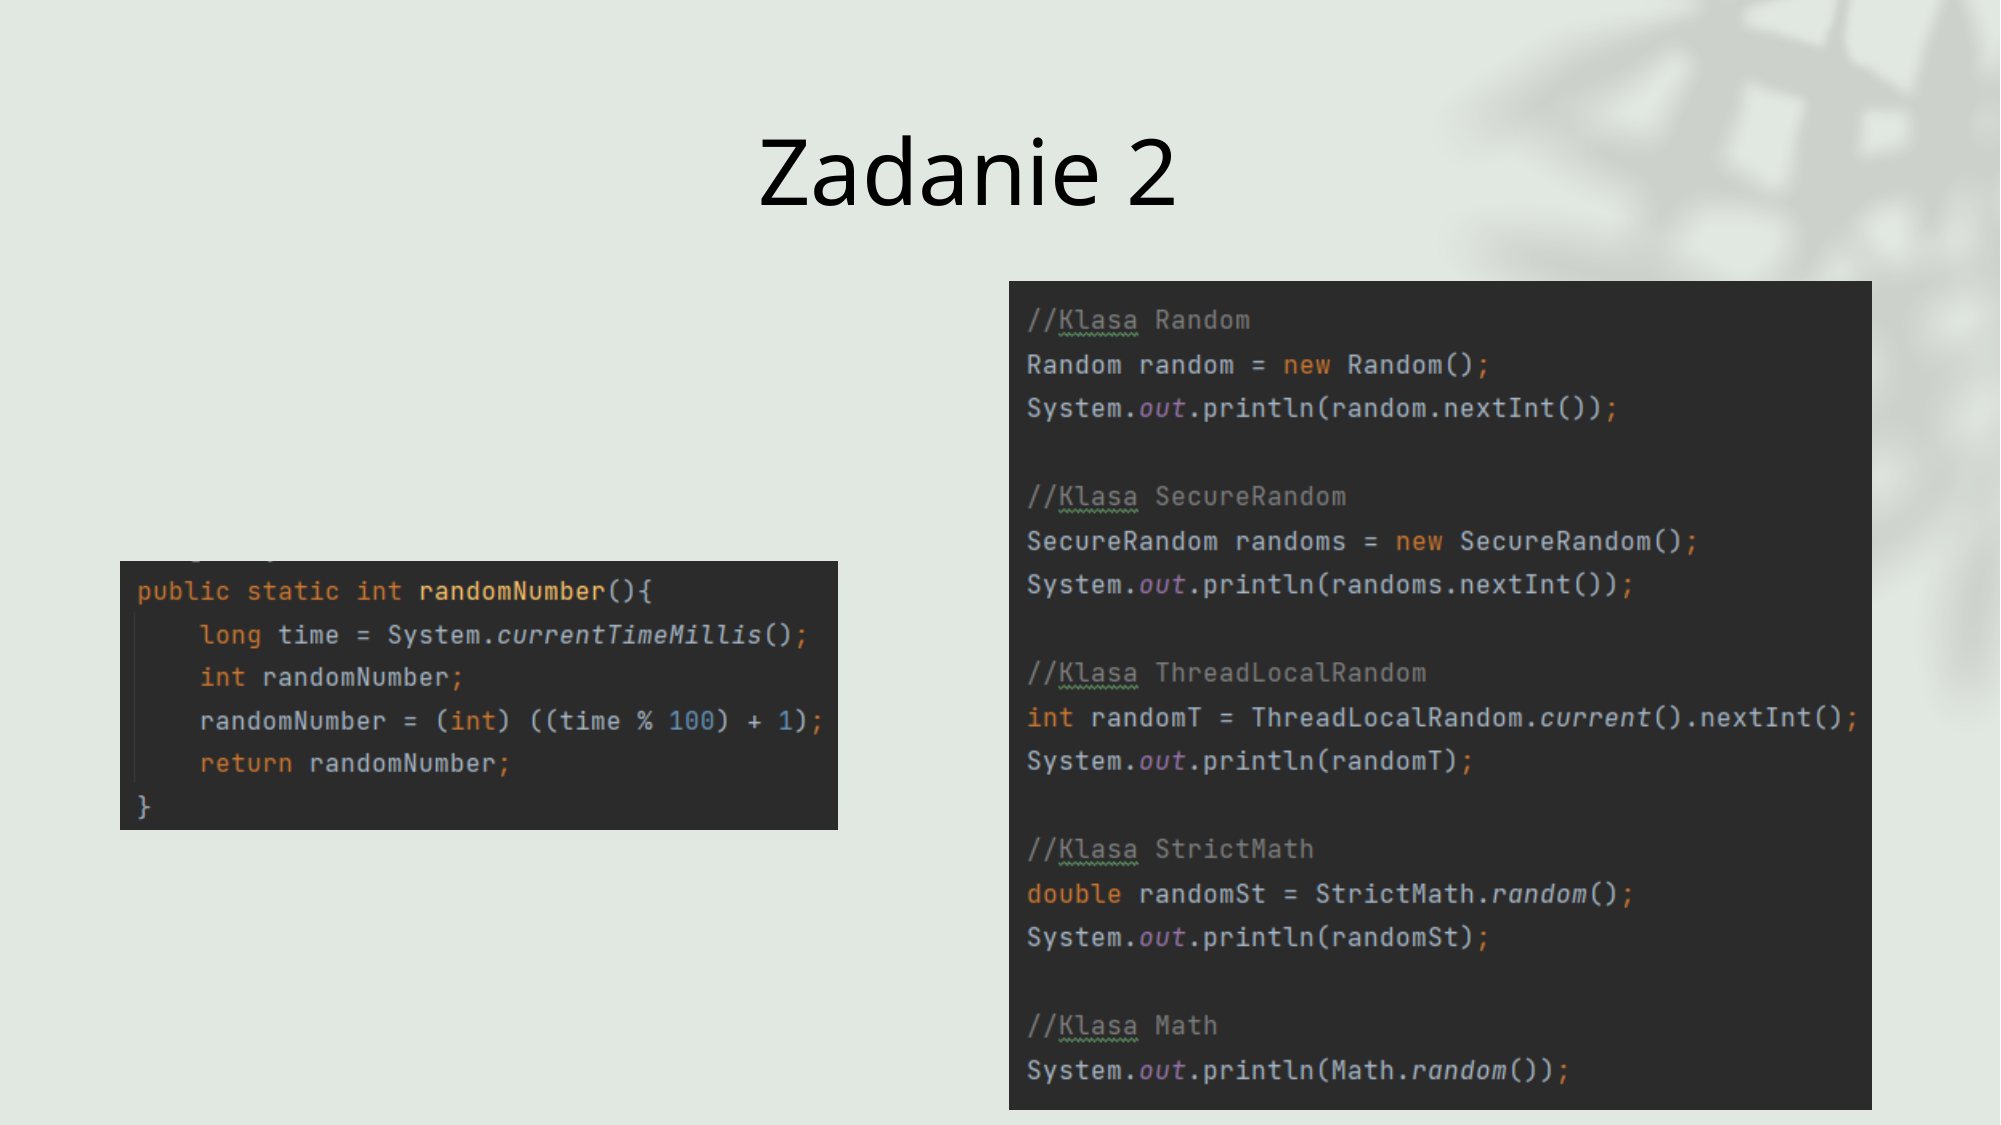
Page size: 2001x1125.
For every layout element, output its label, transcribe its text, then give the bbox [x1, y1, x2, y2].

title Zadanie 2 [75, 60, 1863, 278]
picture [1009, 281, 1872, 1110]
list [120, 561, 838, 830]
